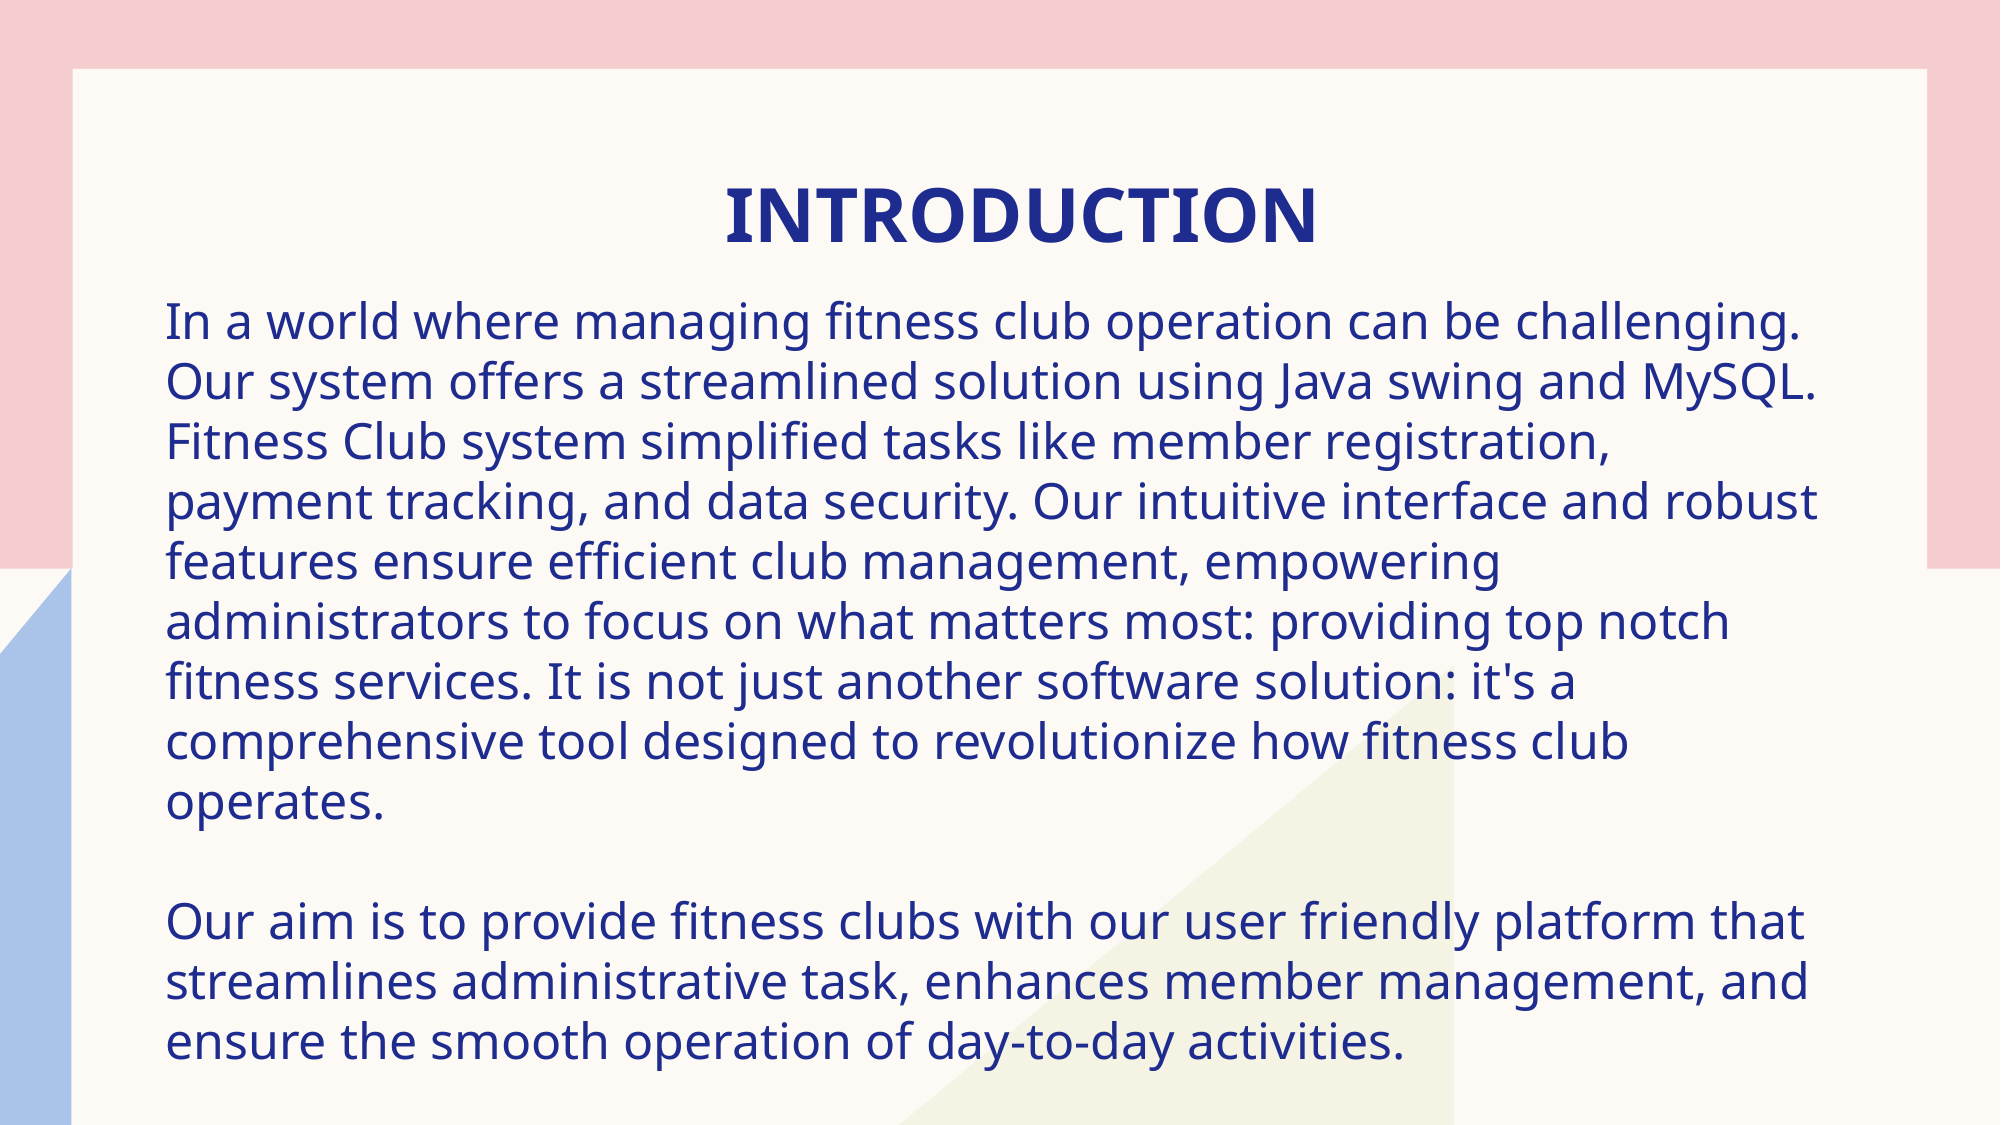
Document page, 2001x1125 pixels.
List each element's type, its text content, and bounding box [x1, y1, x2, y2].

list In a world where managing fitness club operation can be challenging. Our system offers a streamlined solution using Java swing and MySQL. Fitness Club system simplified tasks like member registration, payment tracking, and data security. Our intuitive interface and robust features ensure efficient club management, empowering administrators to focus on what matters most: providing top notch fitness services. It is not just another software solution: it's a comprehensive tool designed to revolutionize how fitness club operates. Our aim is to provide fitness clubs with our user friendly platform that streamlines administrative task, enhances member management, and ensure the smooth operation of day-to-day activities. [150, 289, 1847, 992]
title introduction [150, 96, 1897, 258]
